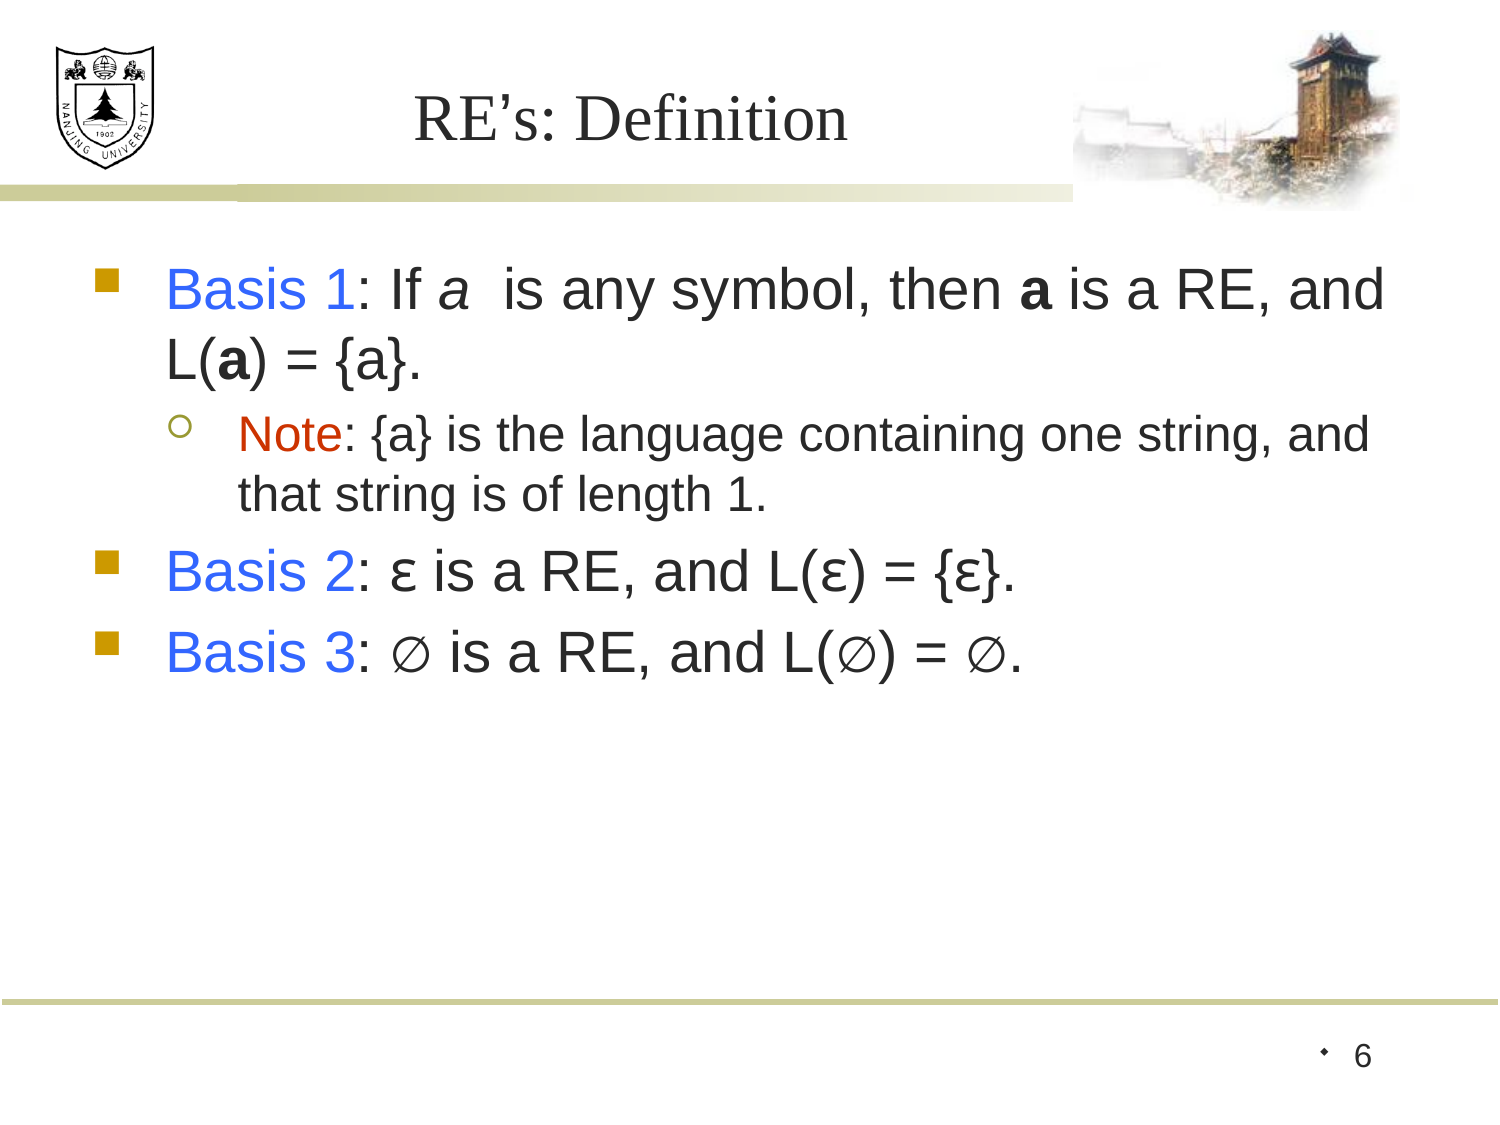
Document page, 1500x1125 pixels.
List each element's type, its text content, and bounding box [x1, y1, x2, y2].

picture [1073, 30, 1400, 211]
list Basis 1: If a is any symbol, then a is a RE, and L(a) = {a}. Note: {a} is the language containing one string, and that string is of length 1. Basis 2: ε is a RE, and L(ε) = {ε}. Basis 3: ∅ is a RE, and L(∅) = ∅. [76, 243, 1413, 965]
title RE’s: Definition [171, 66, 1093, 161]
picture [50, 42, 160, 173]
slide_number 6 [1234, 1030, 1388, 1107]
picture [2, 999, 1498, 1005]
